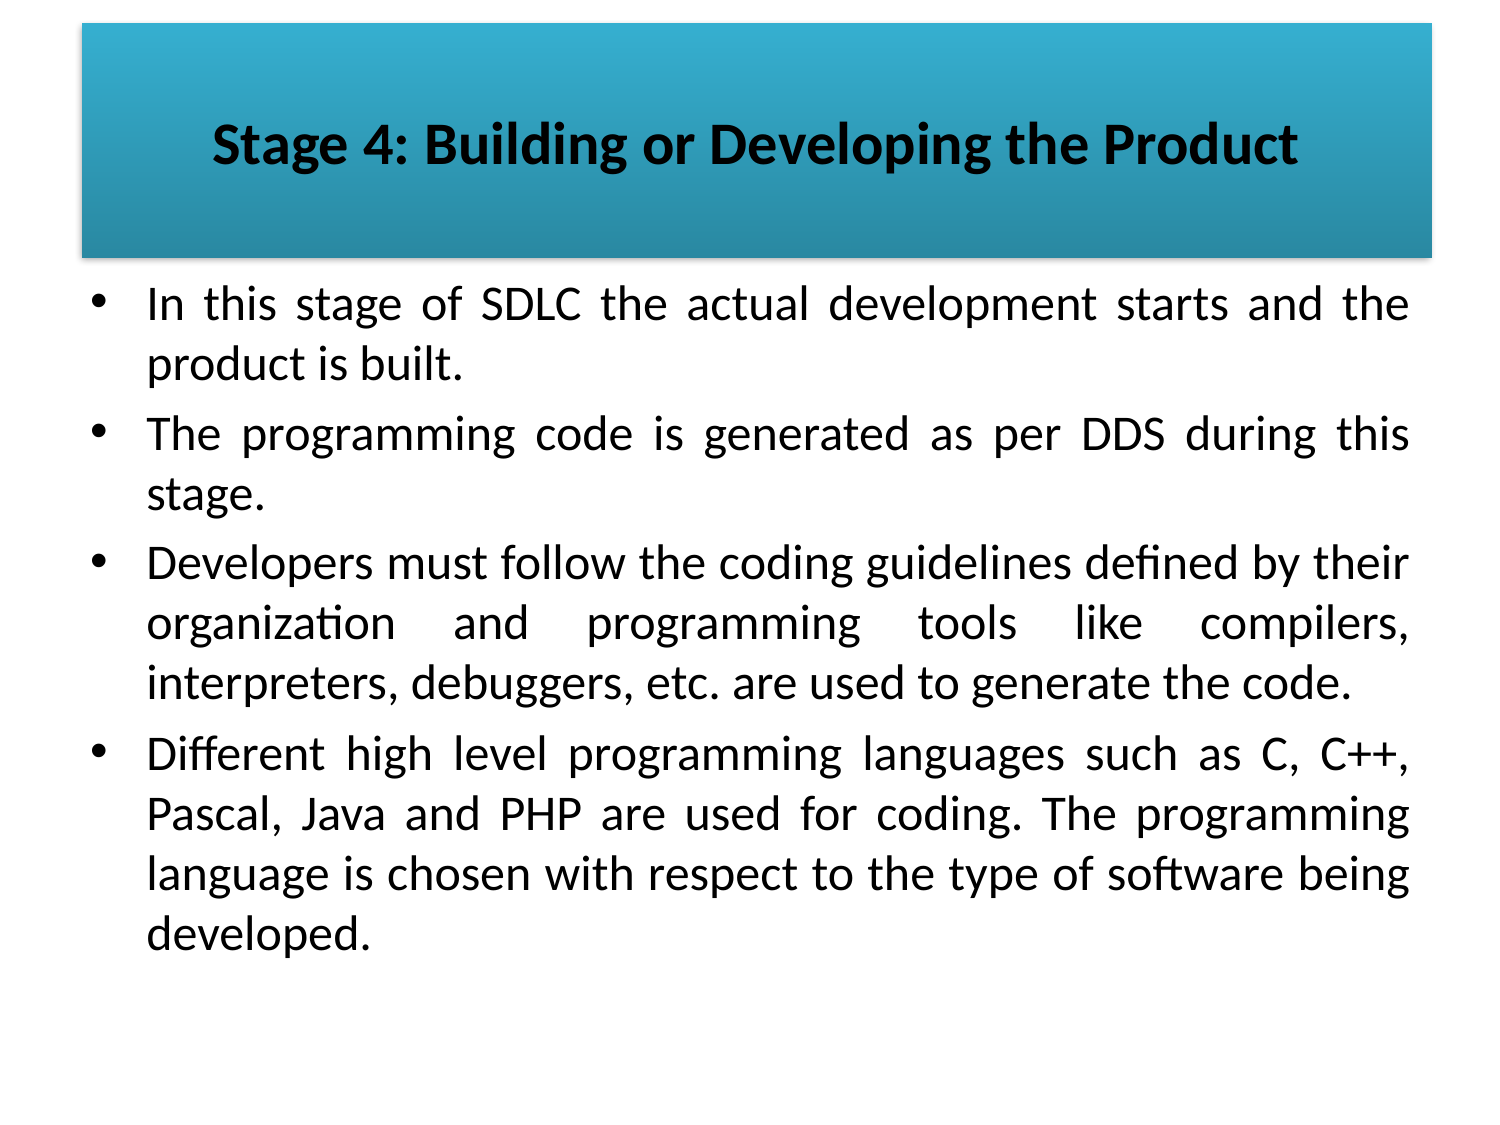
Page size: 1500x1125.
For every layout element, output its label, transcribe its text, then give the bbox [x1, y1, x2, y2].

list In this stage of SDLC the actual development starts and the product is built. The programming code is generated as per DDS during this stage. Developers must follow the coding guidelines defined by their organization and programming tools like compilers, interpreters, debuggers, etc. are used to generate the code. Different high level programming languages such as C, C++, Pascal, Java and PHP are used for coding. The programming language is chosen with respect to the type of software being developed. [75, 262, 1425, 1079]
title Stage 4: Building or Developing the Product [82, 23, 1432, 258]
